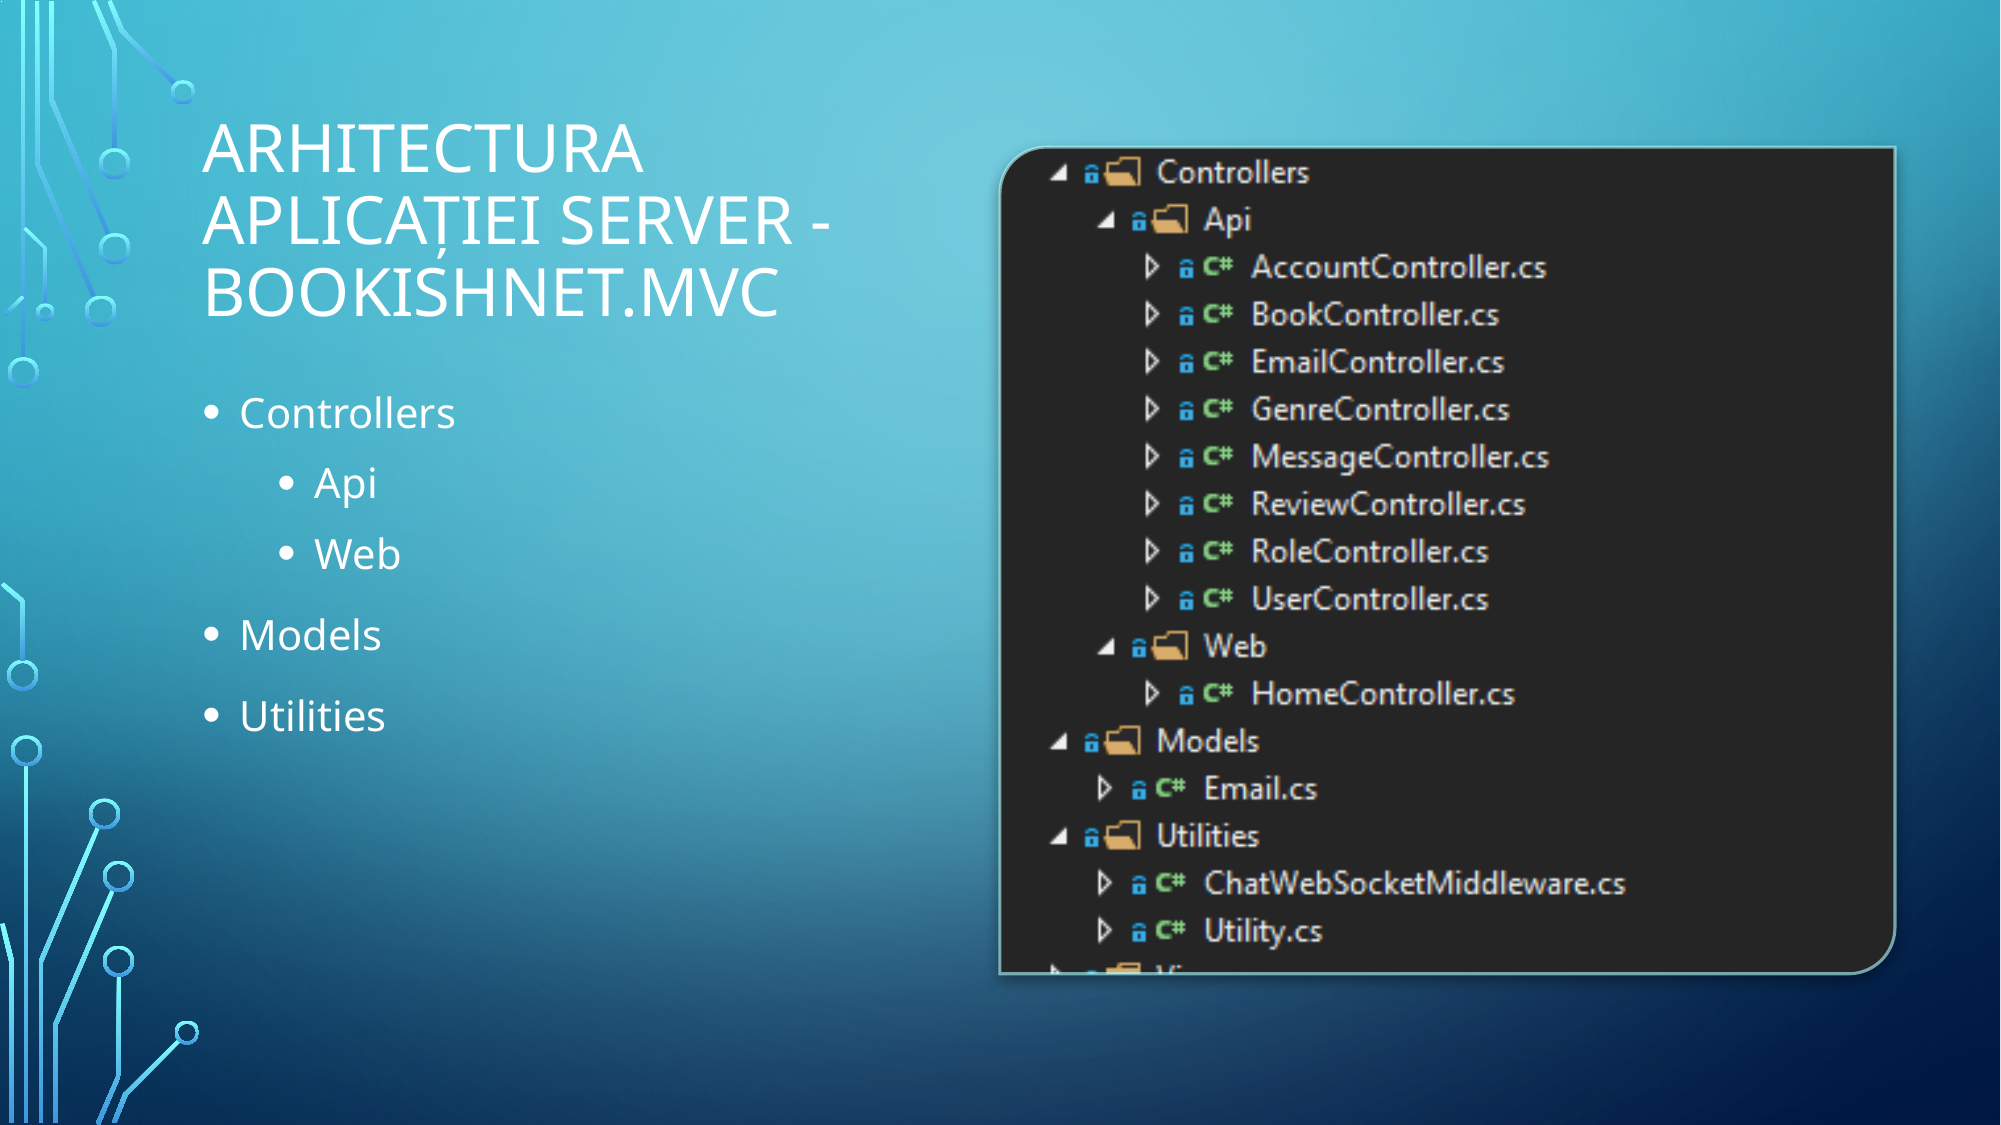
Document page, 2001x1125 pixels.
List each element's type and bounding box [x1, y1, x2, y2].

picture [201, 0, 2000, 1125]
text_box [0, 0, 201, 1125]
